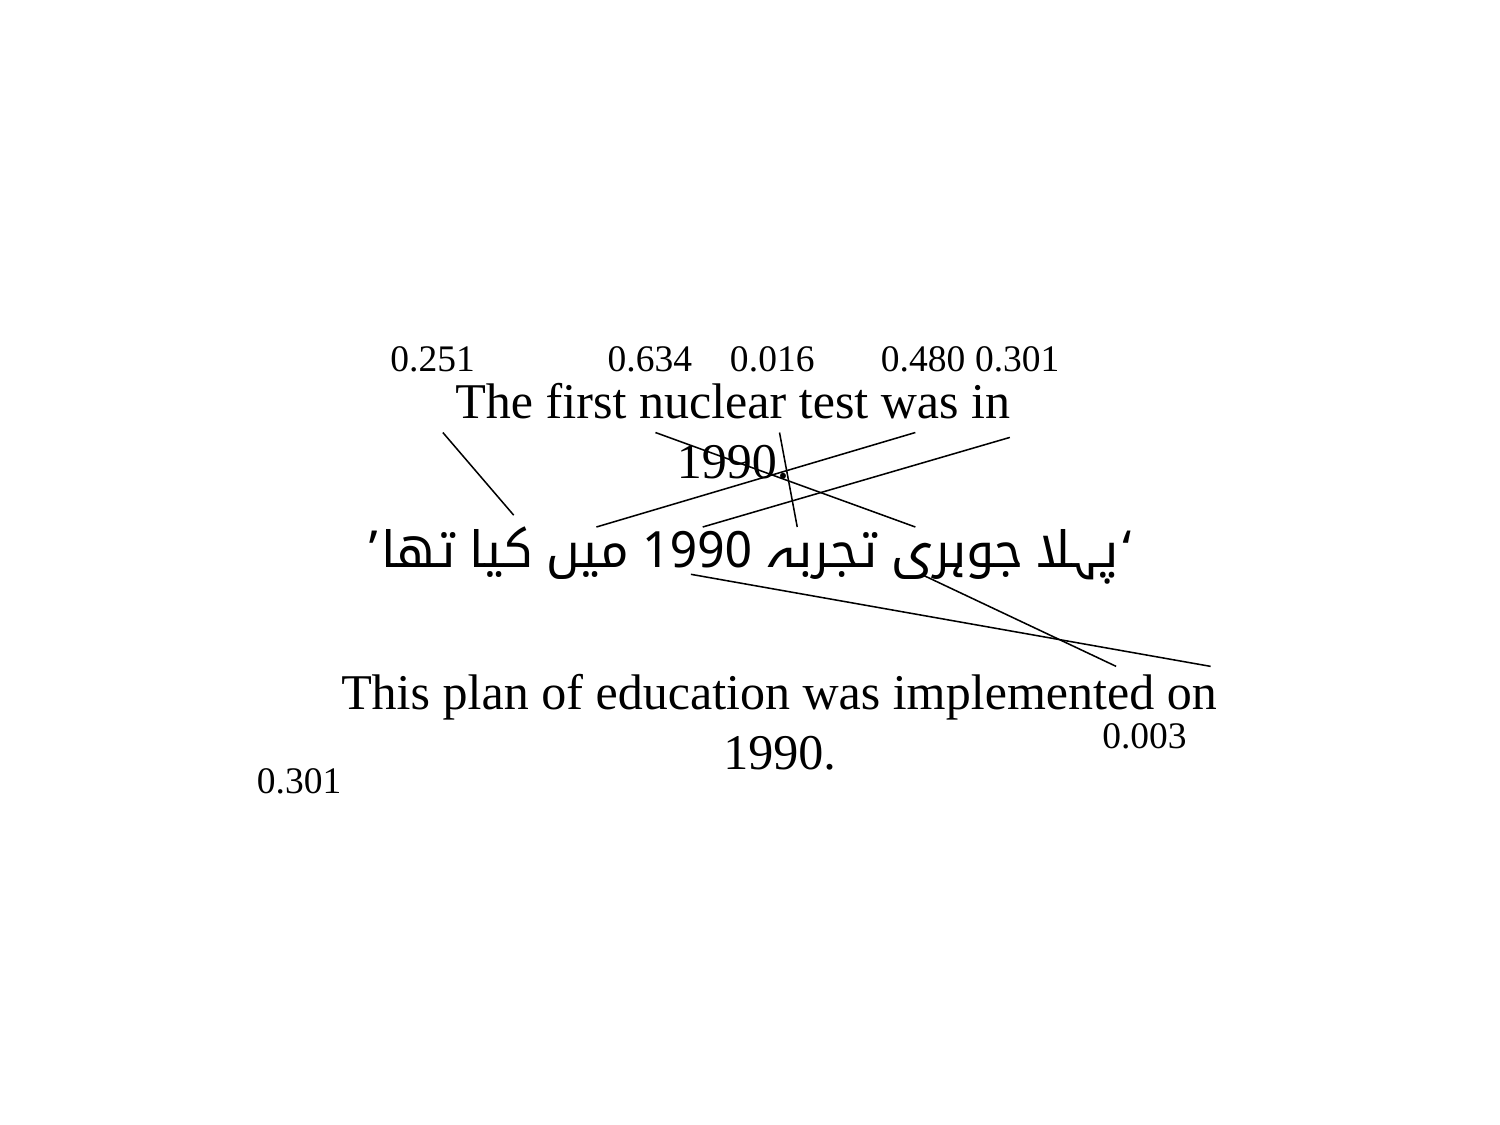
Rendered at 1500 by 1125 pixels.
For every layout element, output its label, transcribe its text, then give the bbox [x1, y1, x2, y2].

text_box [690, 574, 1211, 667]
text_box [799, 432, 916, 528]
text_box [779, 432, 798, 528]
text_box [655, 432, 777, 528]
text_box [596, 432, 653, 528]
text_box 0.003 0.301 [242, 704, 1294, 809]
text_box The first nuclear test was in 1990. [378, 386, 1088, 497]
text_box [921, 437, 1011, 528]
title ’پہلا جوہری تجربہ 1990 میں کیا تھا‘ [112, 503, 1388, 591]
text_box This plan of education was implemented on 1990. [265, 652, 1294, 704]
text_box 0.251 0.634 0.016 0.480 0.301 [324, 326, 1128, 386]
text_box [442, 432, 514, 516]
